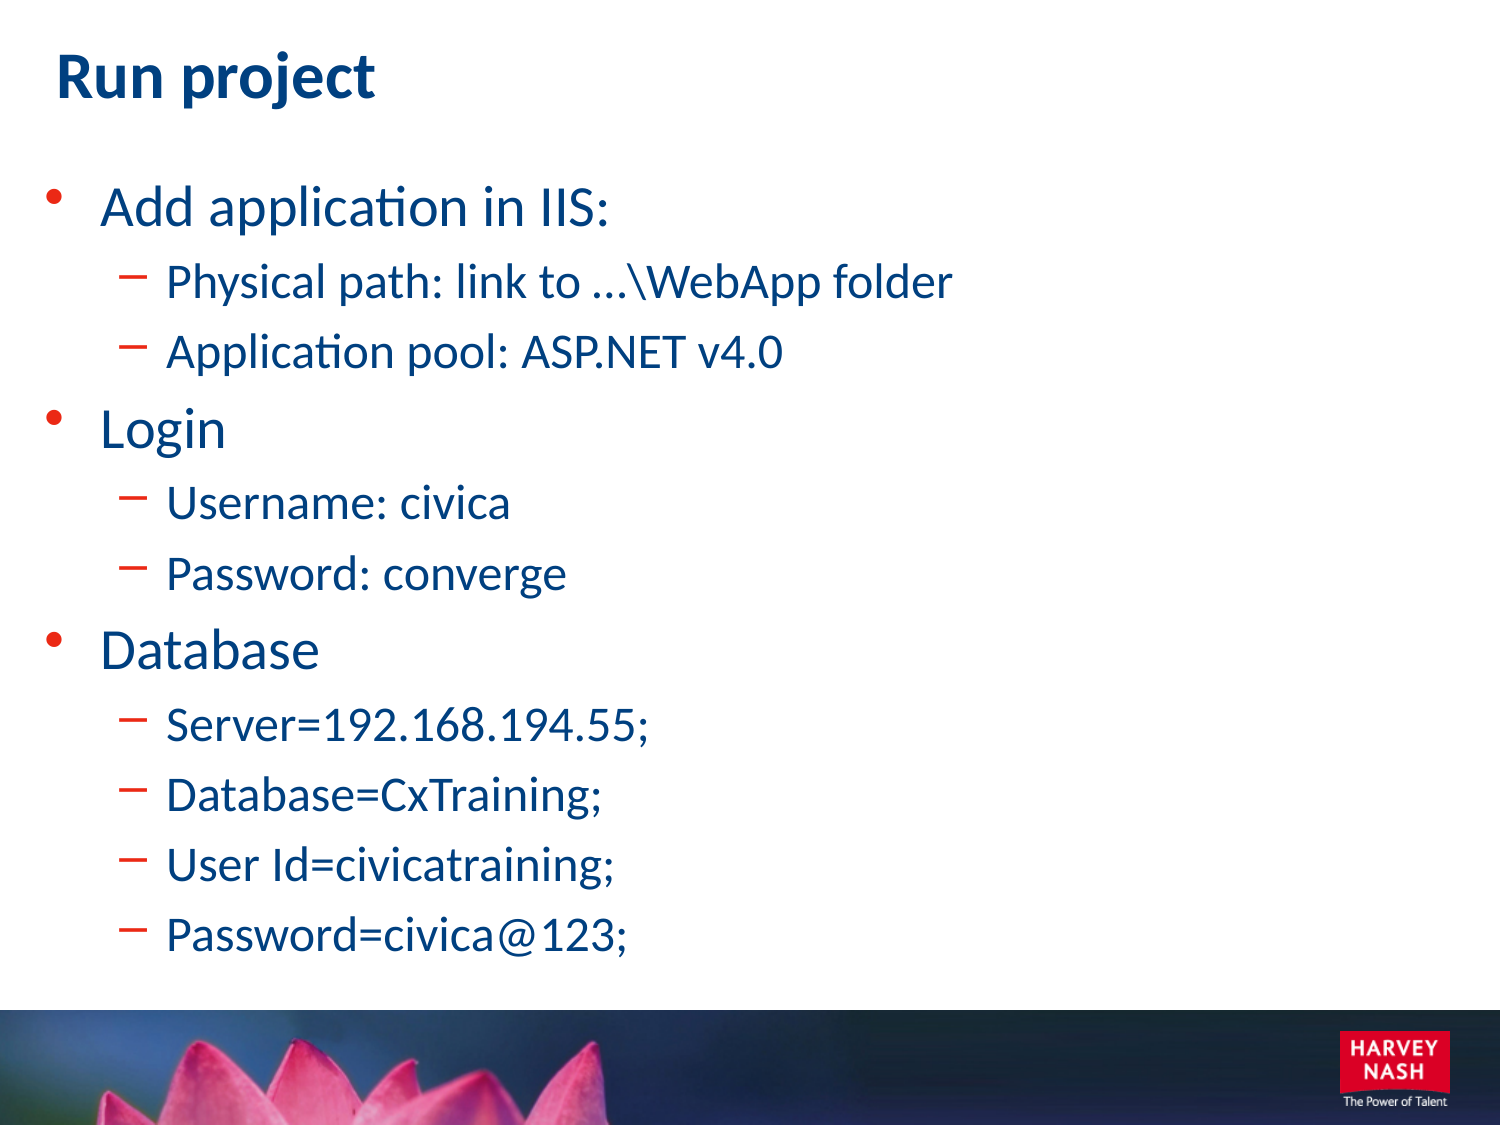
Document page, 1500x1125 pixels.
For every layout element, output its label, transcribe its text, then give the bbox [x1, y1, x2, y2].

list Add application in IIS: Physical path: link to …\WebApp folder Application pool: ASP.NET v4.0 Login Username: civica Password: converge Database Server=192.168.194.55; Database=CxTraining; User Id=civicatraining; Password=civica@123; [29, 160, 1247, 965]
picture [0, 1010, 1500, 1125]
title Run project [40, 42, 1401, 101]
